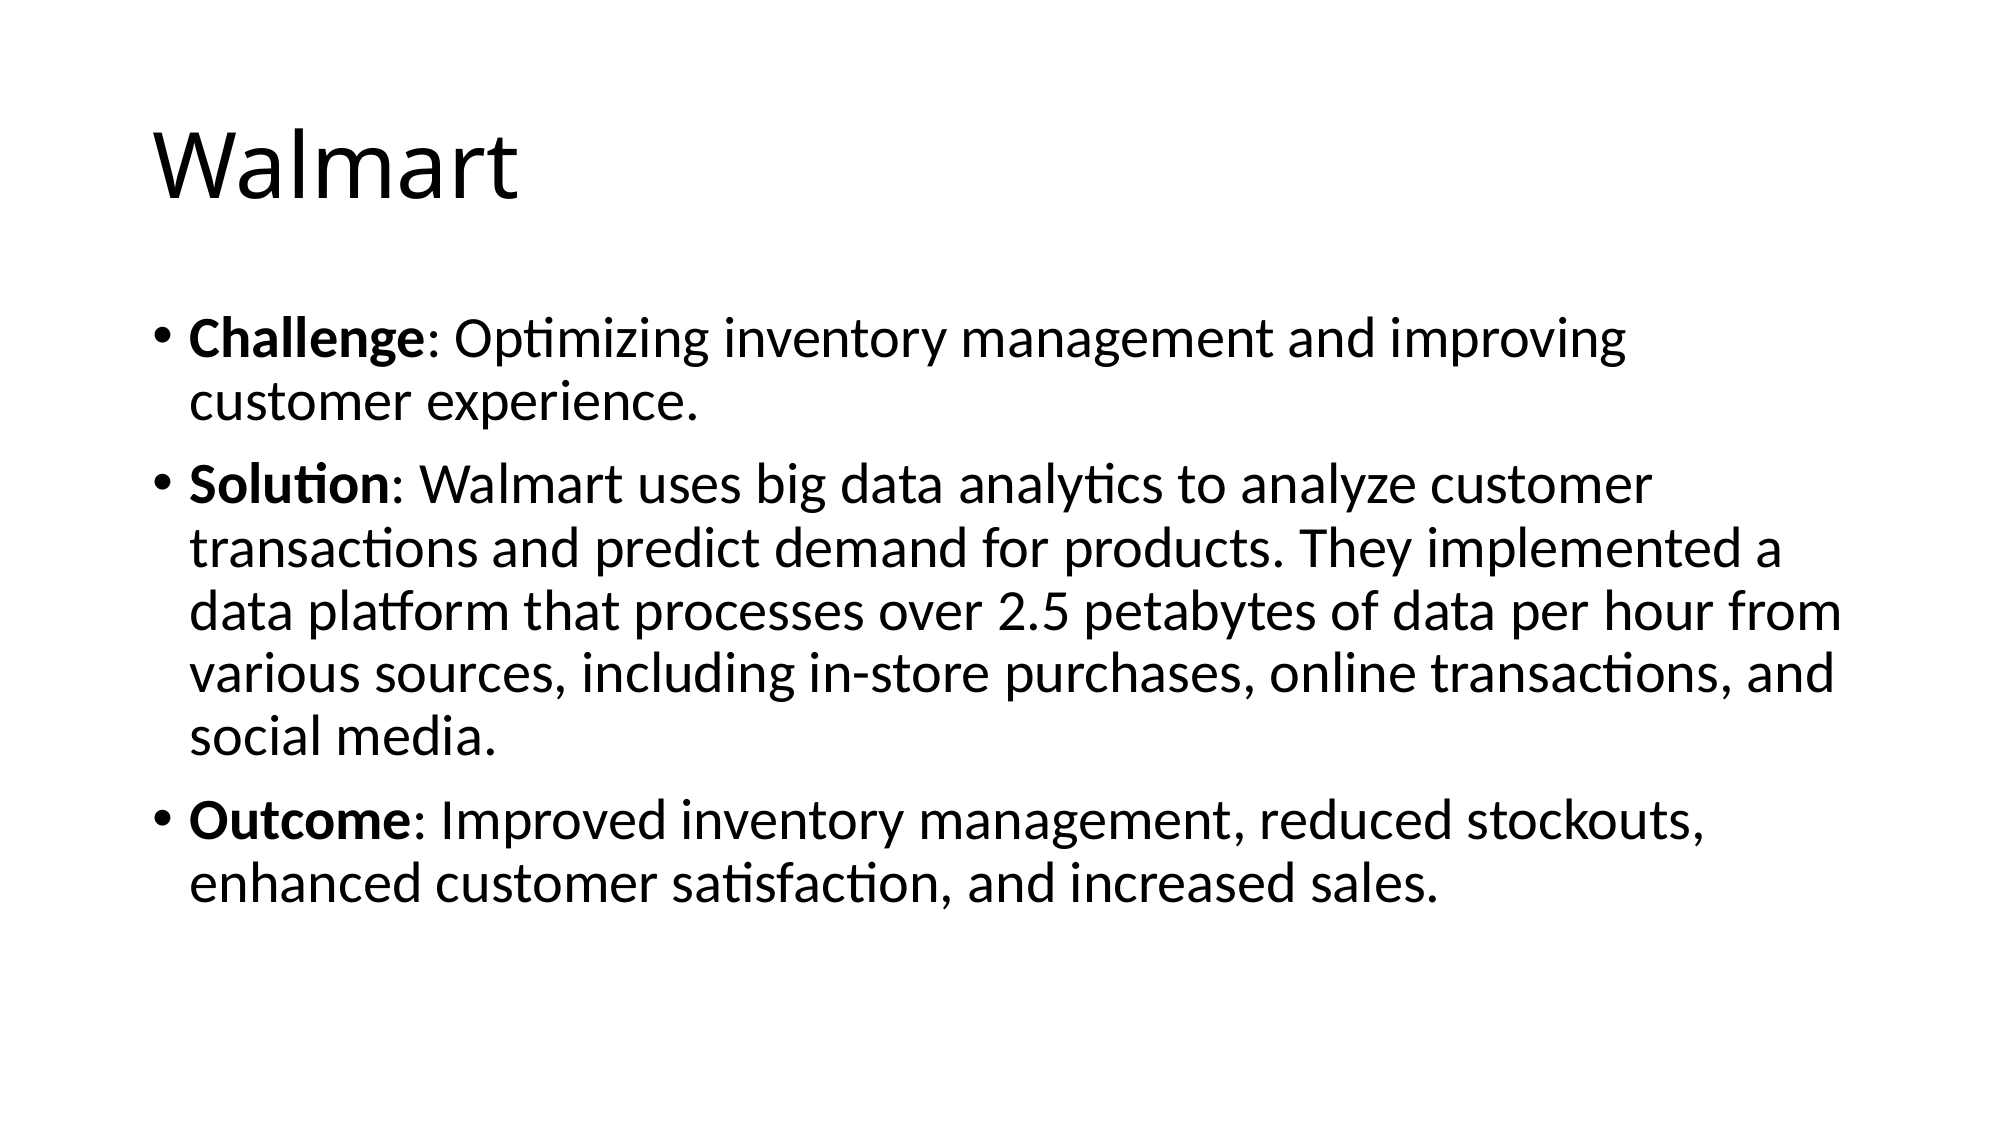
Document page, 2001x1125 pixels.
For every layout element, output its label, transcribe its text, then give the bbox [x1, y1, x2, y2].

title Walmart [137, 59, 1863, 278]
list Challenge: Optimizing inventory management and improving customer experience. Solution: Walmart uses big data analytics to analyze customer transactions and predict demand for products. They implemented a data platform that processes over 2.5 petabytes of data per hour from various sources, including in-store purchases, online transactions, and social media. Outcome: Improved inventory management, reduced stockouts, enhanced customer satisfaction, and increased sales. [137, 299, 1863, 1014]
